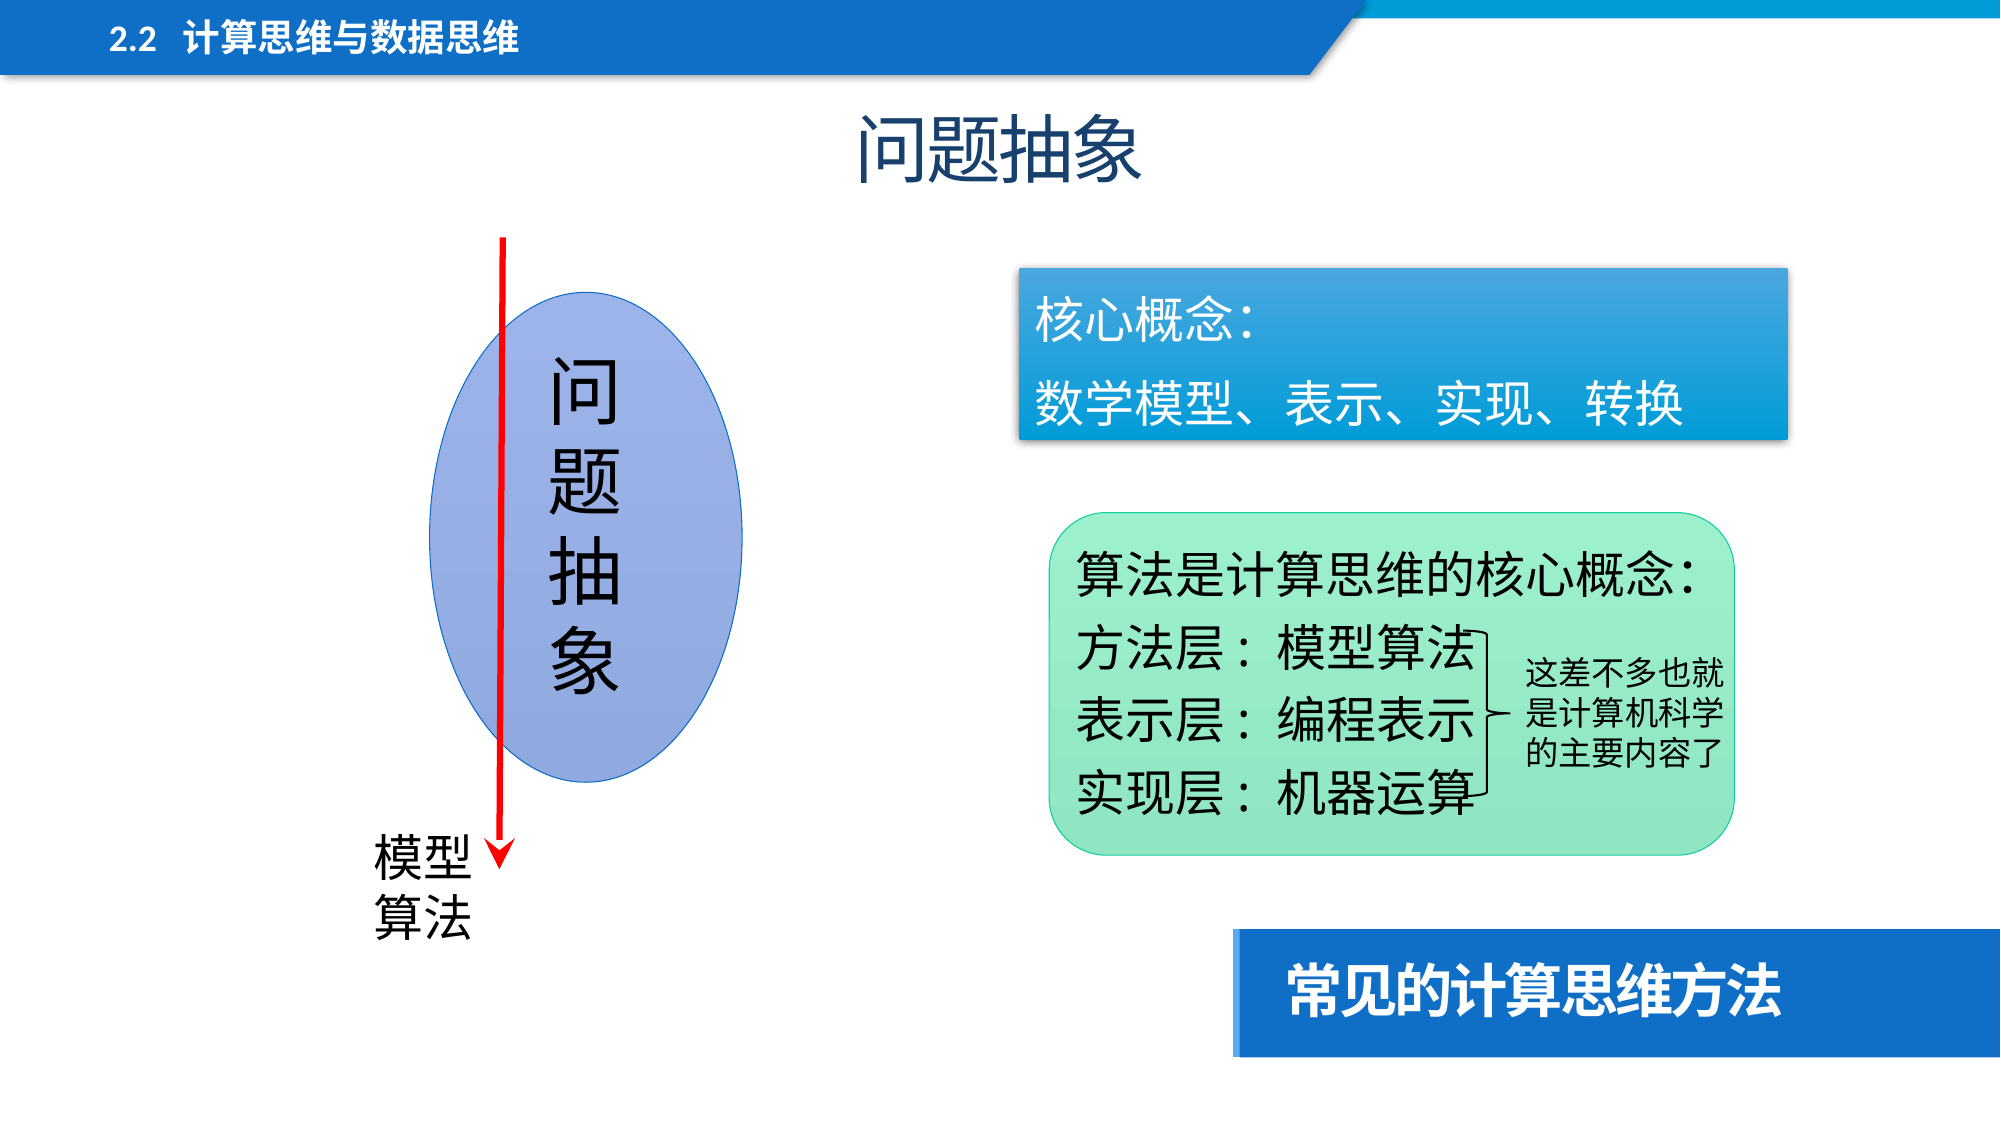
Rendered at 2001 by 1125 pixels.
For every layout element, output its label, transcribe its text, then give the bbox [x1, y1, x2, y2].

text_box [1049, 512, 1822, 856]
text_box 问题抽象 [324, 105, 1675, 205]
text_box 核心概念： 数学模型、表示、实现、转换 [1019, 268, 1788, 440]
text_box 问题抽象 [524, 337, 646, 713]
list 常见的计算思维方法 [1239, 929, 2000, 1058]
list 2.2 计算思维与数据思维 [93, 11, 1138, 68]
text_box [505, 291, 743, 783]
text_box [358, 237, 505, 956]
